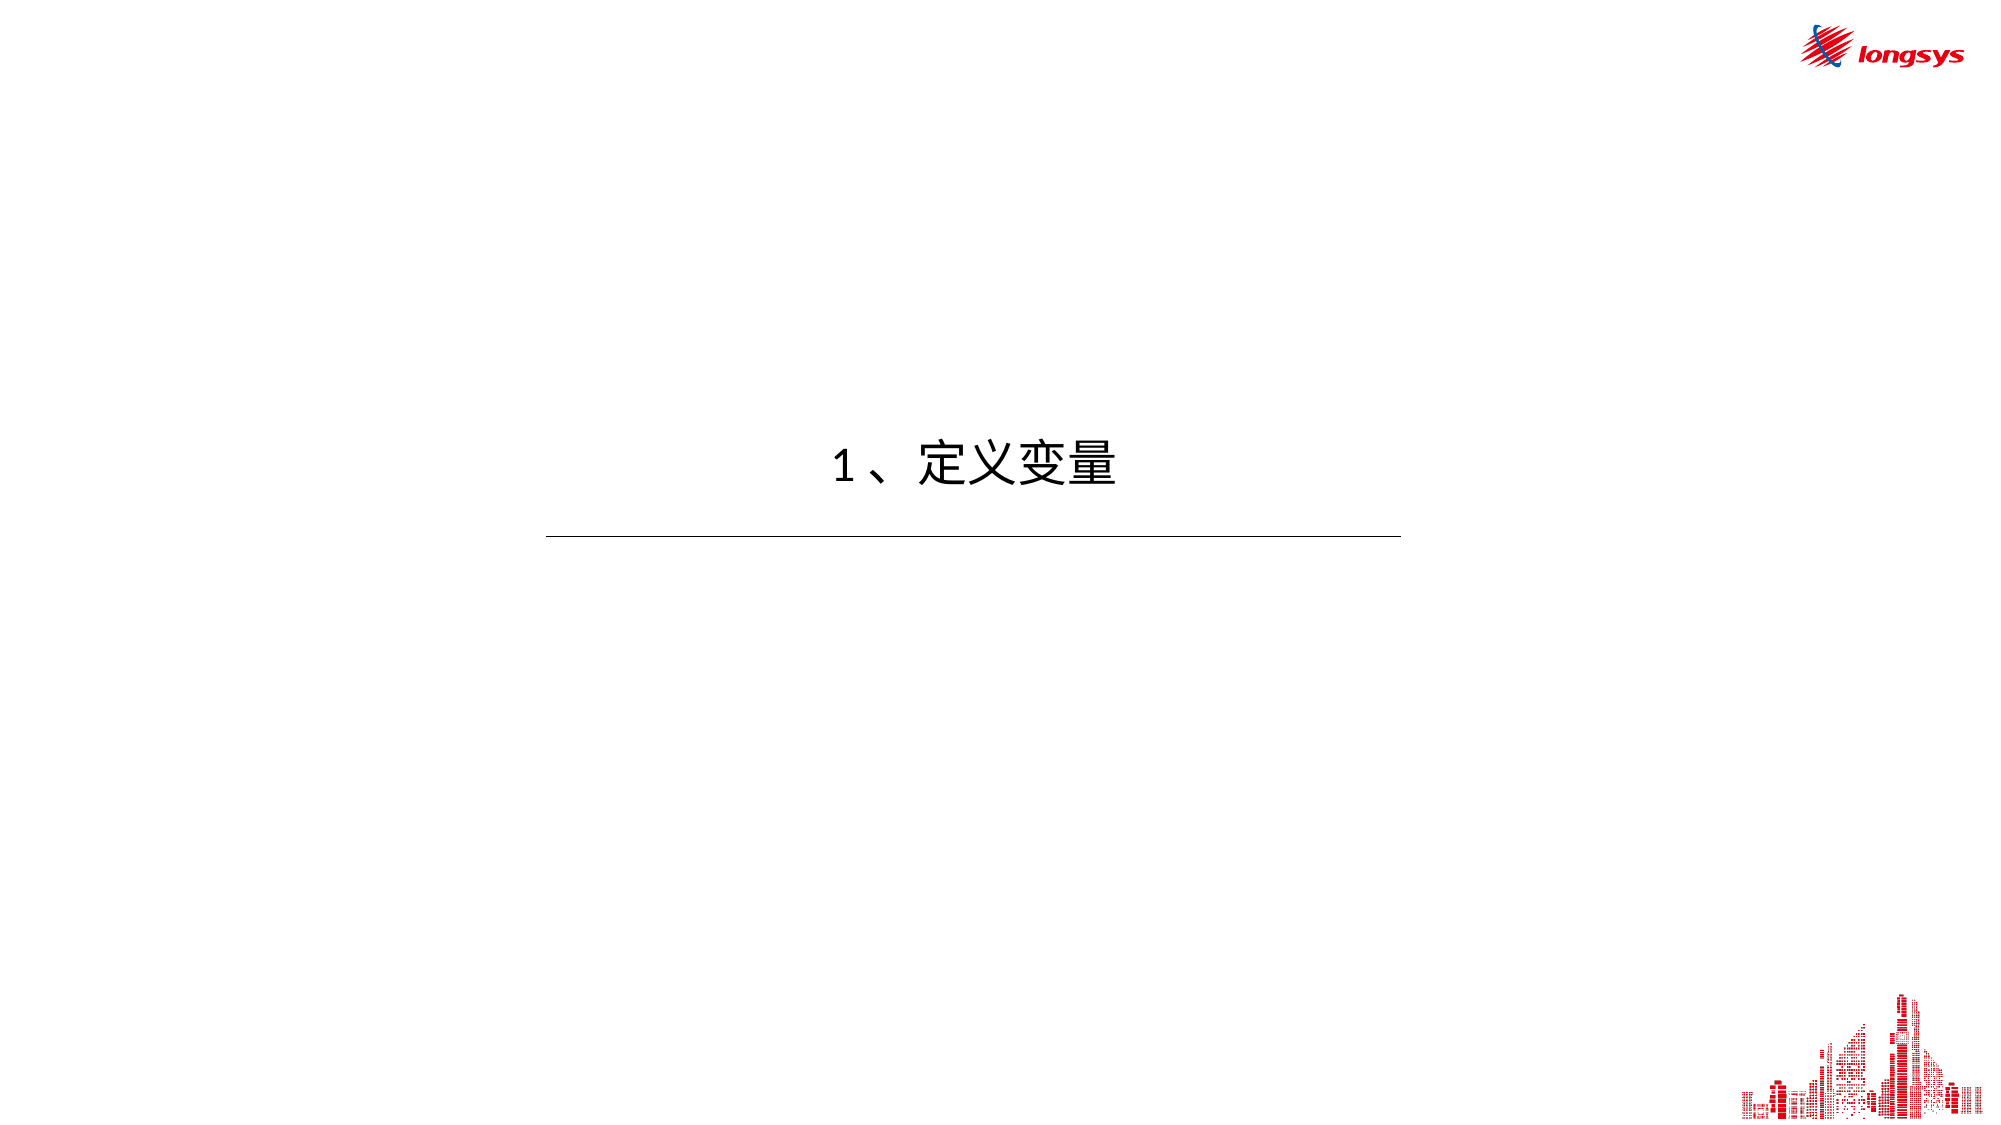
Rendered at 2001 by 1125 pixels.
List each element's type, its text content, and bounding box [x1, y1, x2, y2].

picture [1729, 977, 2000, 1125]
text_box 1、定义变量 [815, 424, 1132, 499]
